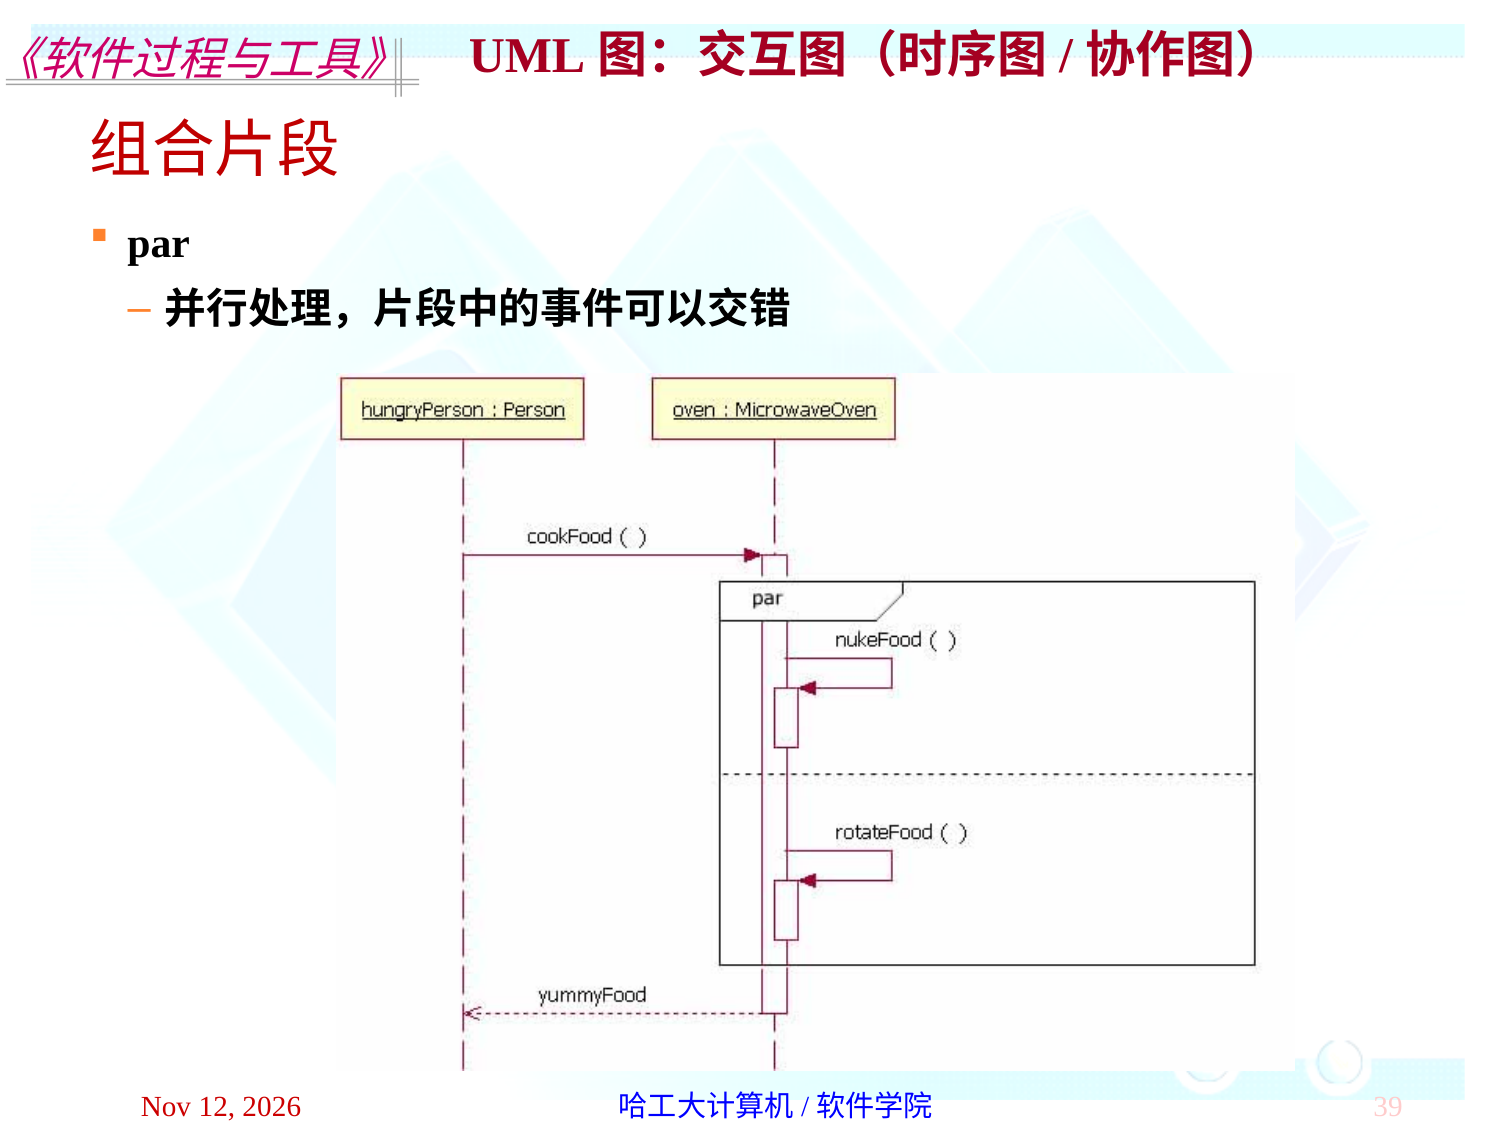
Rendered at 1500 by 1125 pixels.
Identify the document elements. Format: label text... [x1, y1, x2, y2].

picture [336, 373, 1295, 1071]
text_box UML图：交互图（时序图/协作图） [389, 15, 1365, 90]
text_box par 并行处理，片段中的事件可以交错 [74, 208, 1425, 1071]
text_box 组合片段 [74, 101, 1425, 185]
